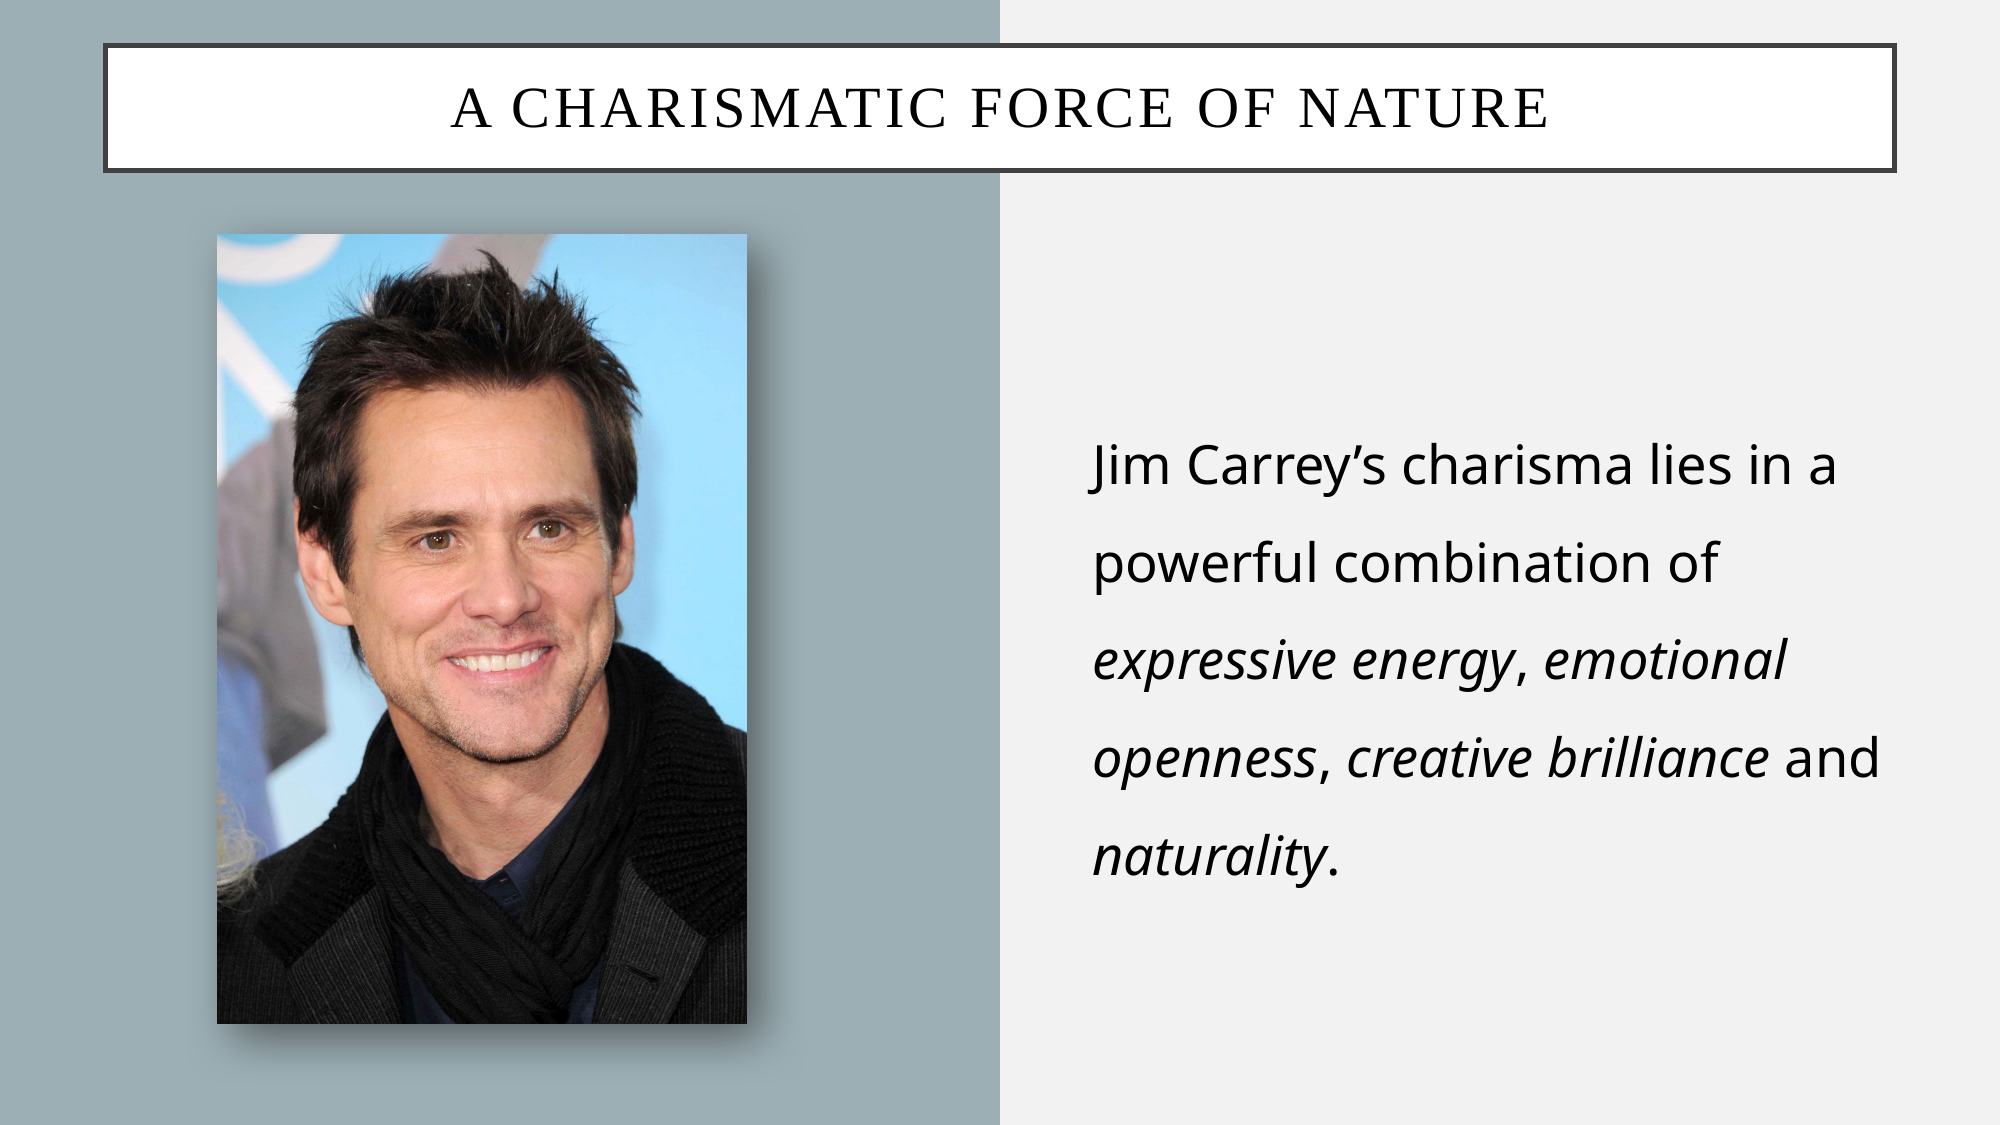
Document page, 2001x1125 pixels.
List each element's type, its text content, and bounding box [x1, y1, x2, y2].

picture [217, 234, 747, 1024]
list Jim Carrey’s charisma lies in a powerful combination of expressive energy, emotional openness, creative brilliance and naturality. [1052, 390, 1922, 1049]
title A Charismatic Force of Nature [103, 43, 1897, 173]
